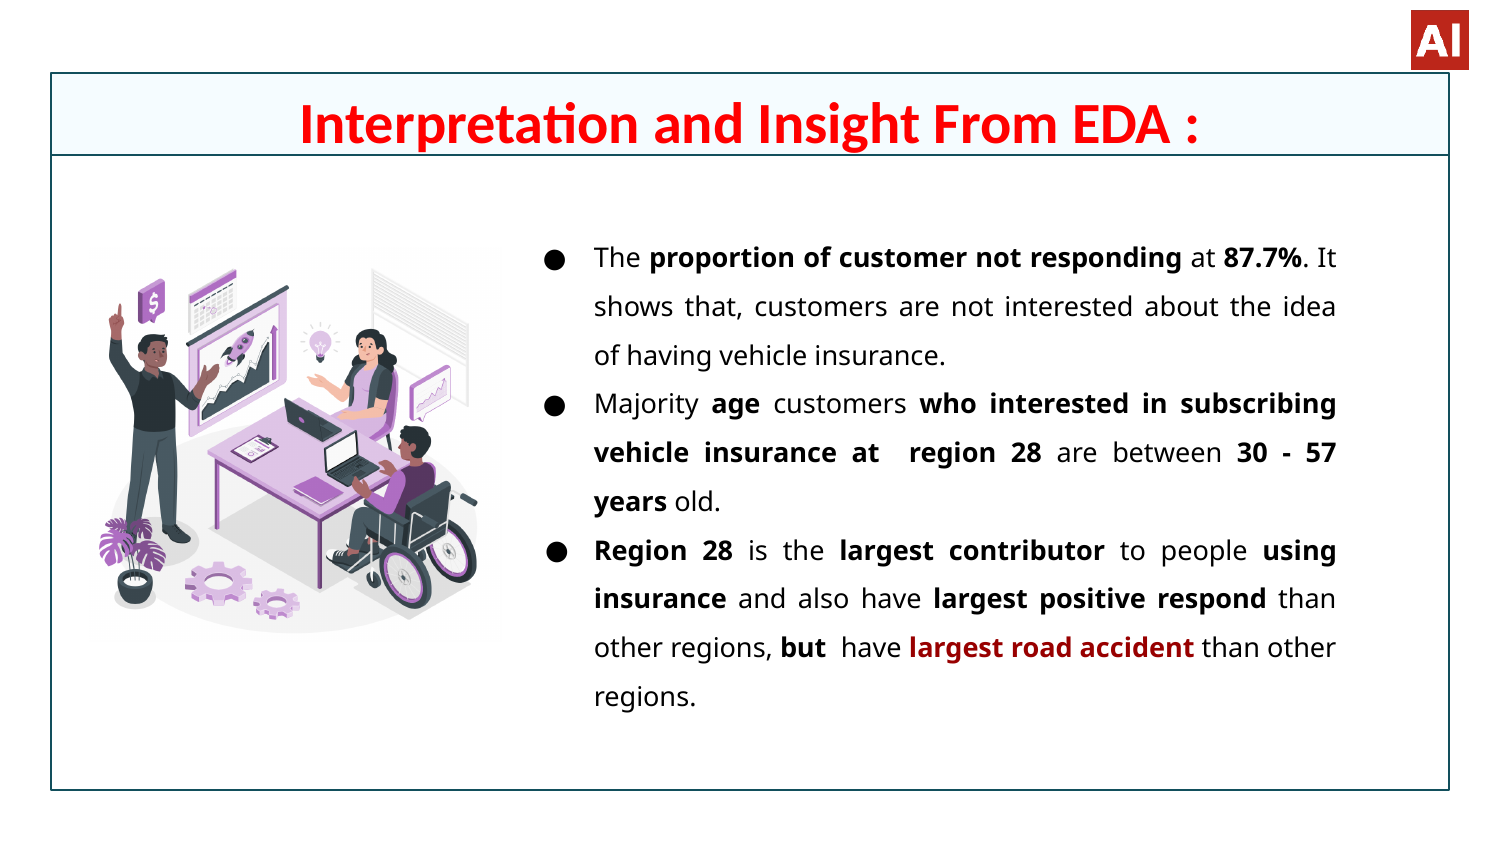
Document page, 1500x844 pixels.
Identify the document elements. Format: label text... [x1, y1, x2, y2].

text_box Interpretation and Insight From EDA : [51, 72, 1449, 156]
picture [89, 247, 502, 642]
picture [1411, 10, 1469, 70]
text_box [51, 156, 1449, 790]
text_box [12, 166, 1313, 272]
text_box The proportion of customer not responding at 87.7%. It shows that, customers are not interested about the idea of having vehicle insurance. Majority age customers who interested in subscribing vehicle insurance at region 28 are between 30 - 57 years old. Region 28 is the largest contributor to people using insurance and also have largest positive respond than other regions, but have largest road accident than other regions. [503, 209, 1352, 727]
